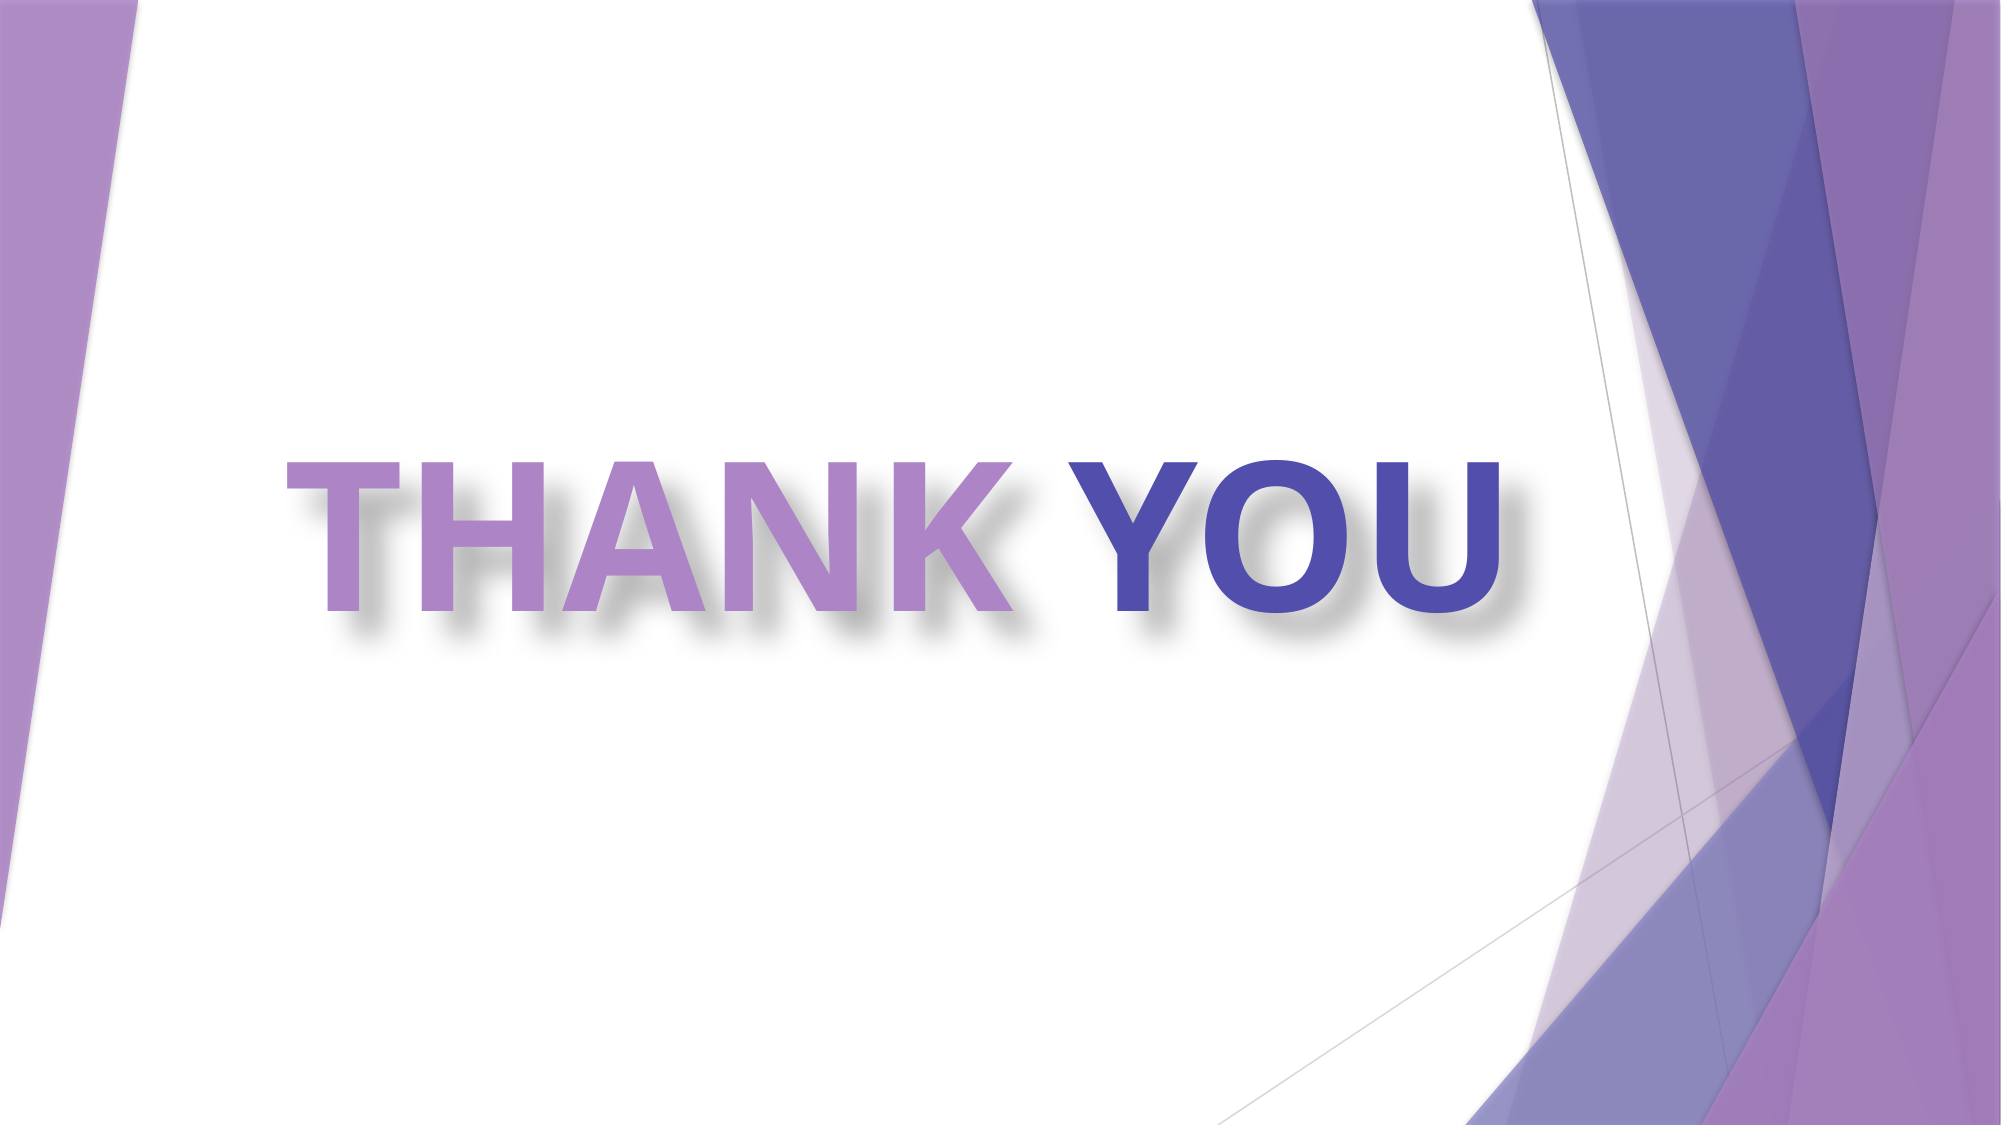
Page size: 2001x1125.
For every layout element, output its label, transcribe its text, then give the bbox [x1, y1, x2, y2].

text_box THANK YOU [268, 395, 1599, 661]
